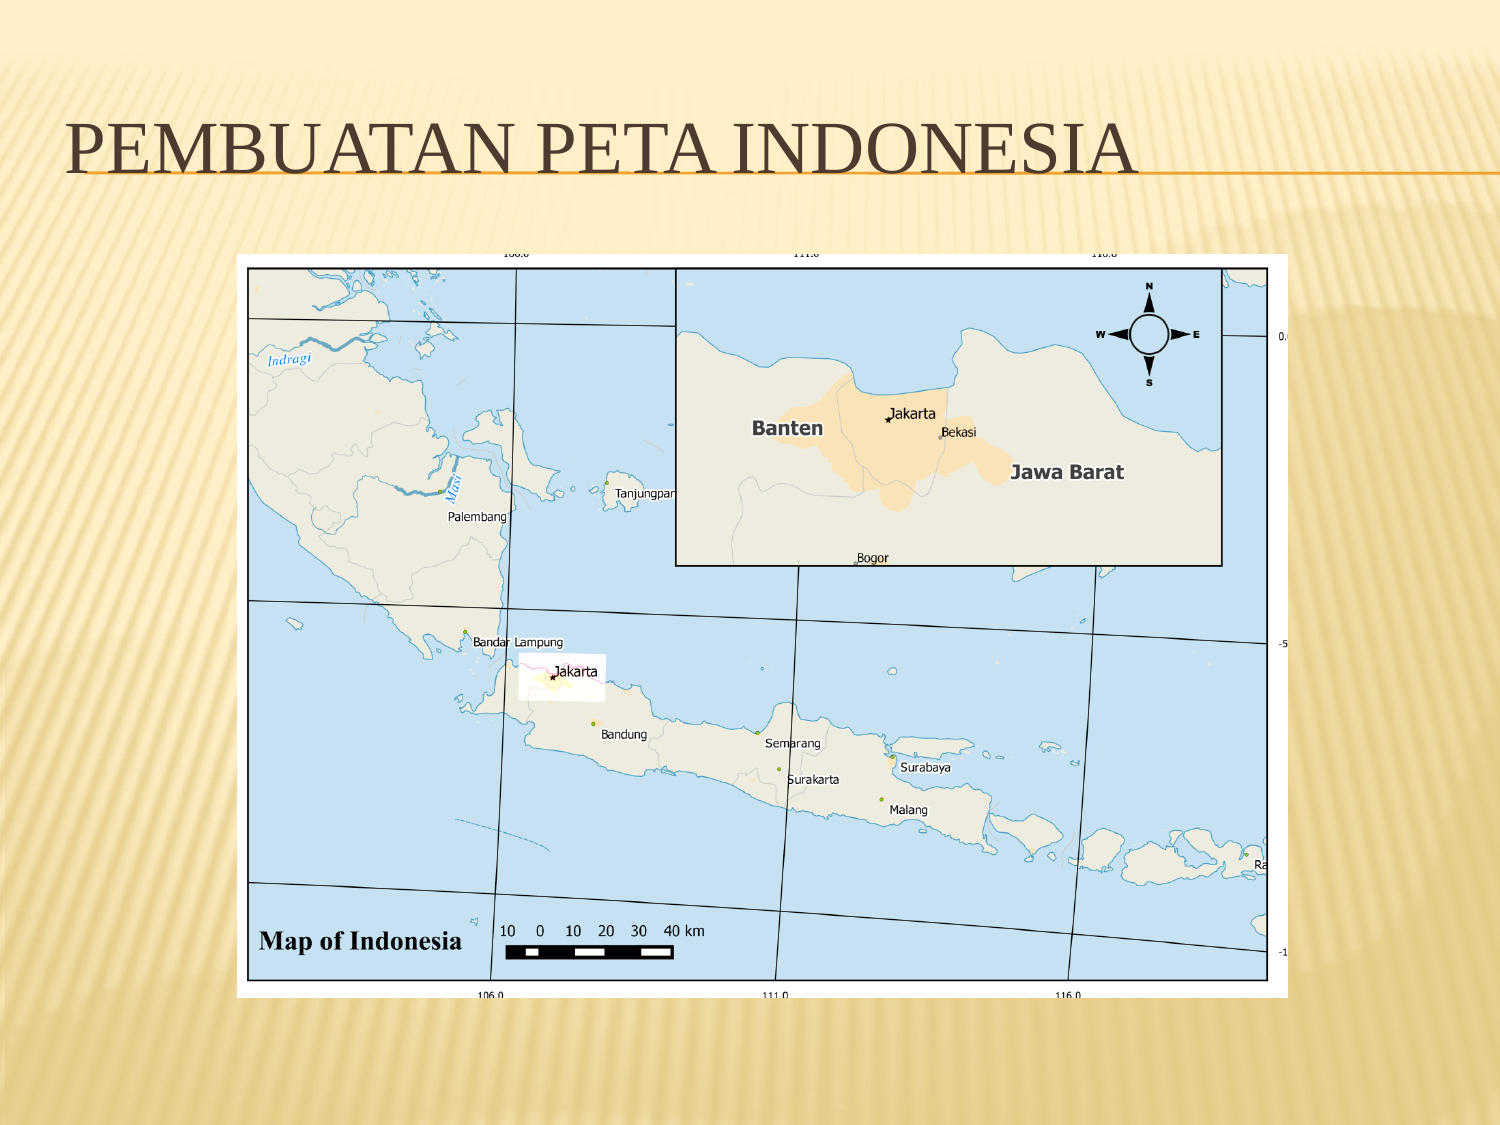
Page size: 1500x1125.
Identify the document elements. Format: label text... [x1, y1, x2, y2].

title Pembuatan Peta Indonesia [50, 75, 1475, 213]
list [237, 254, 1288, 998]
